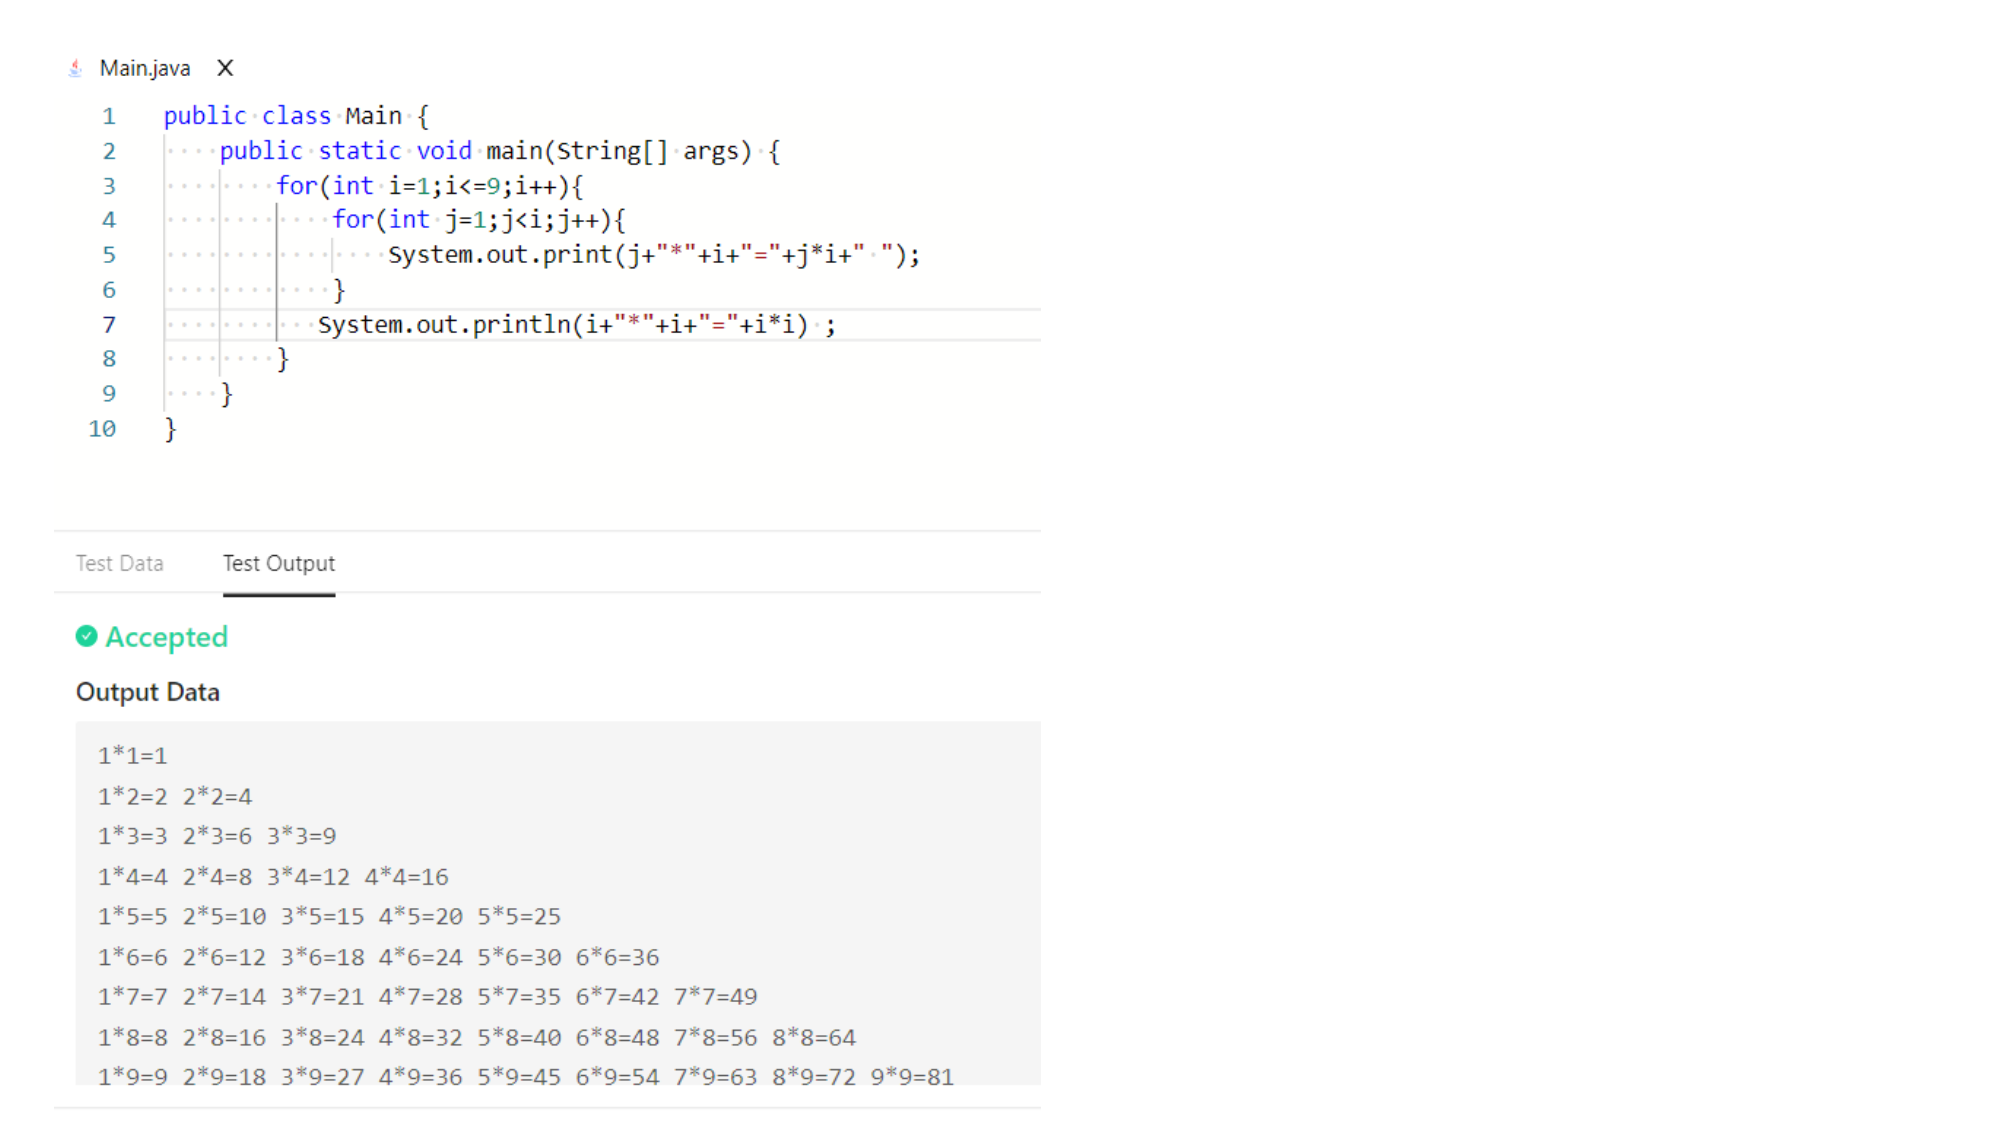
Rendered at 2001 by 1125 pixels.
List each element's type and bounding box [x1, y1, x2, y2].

picture [53, 57, 1041, 1113]
